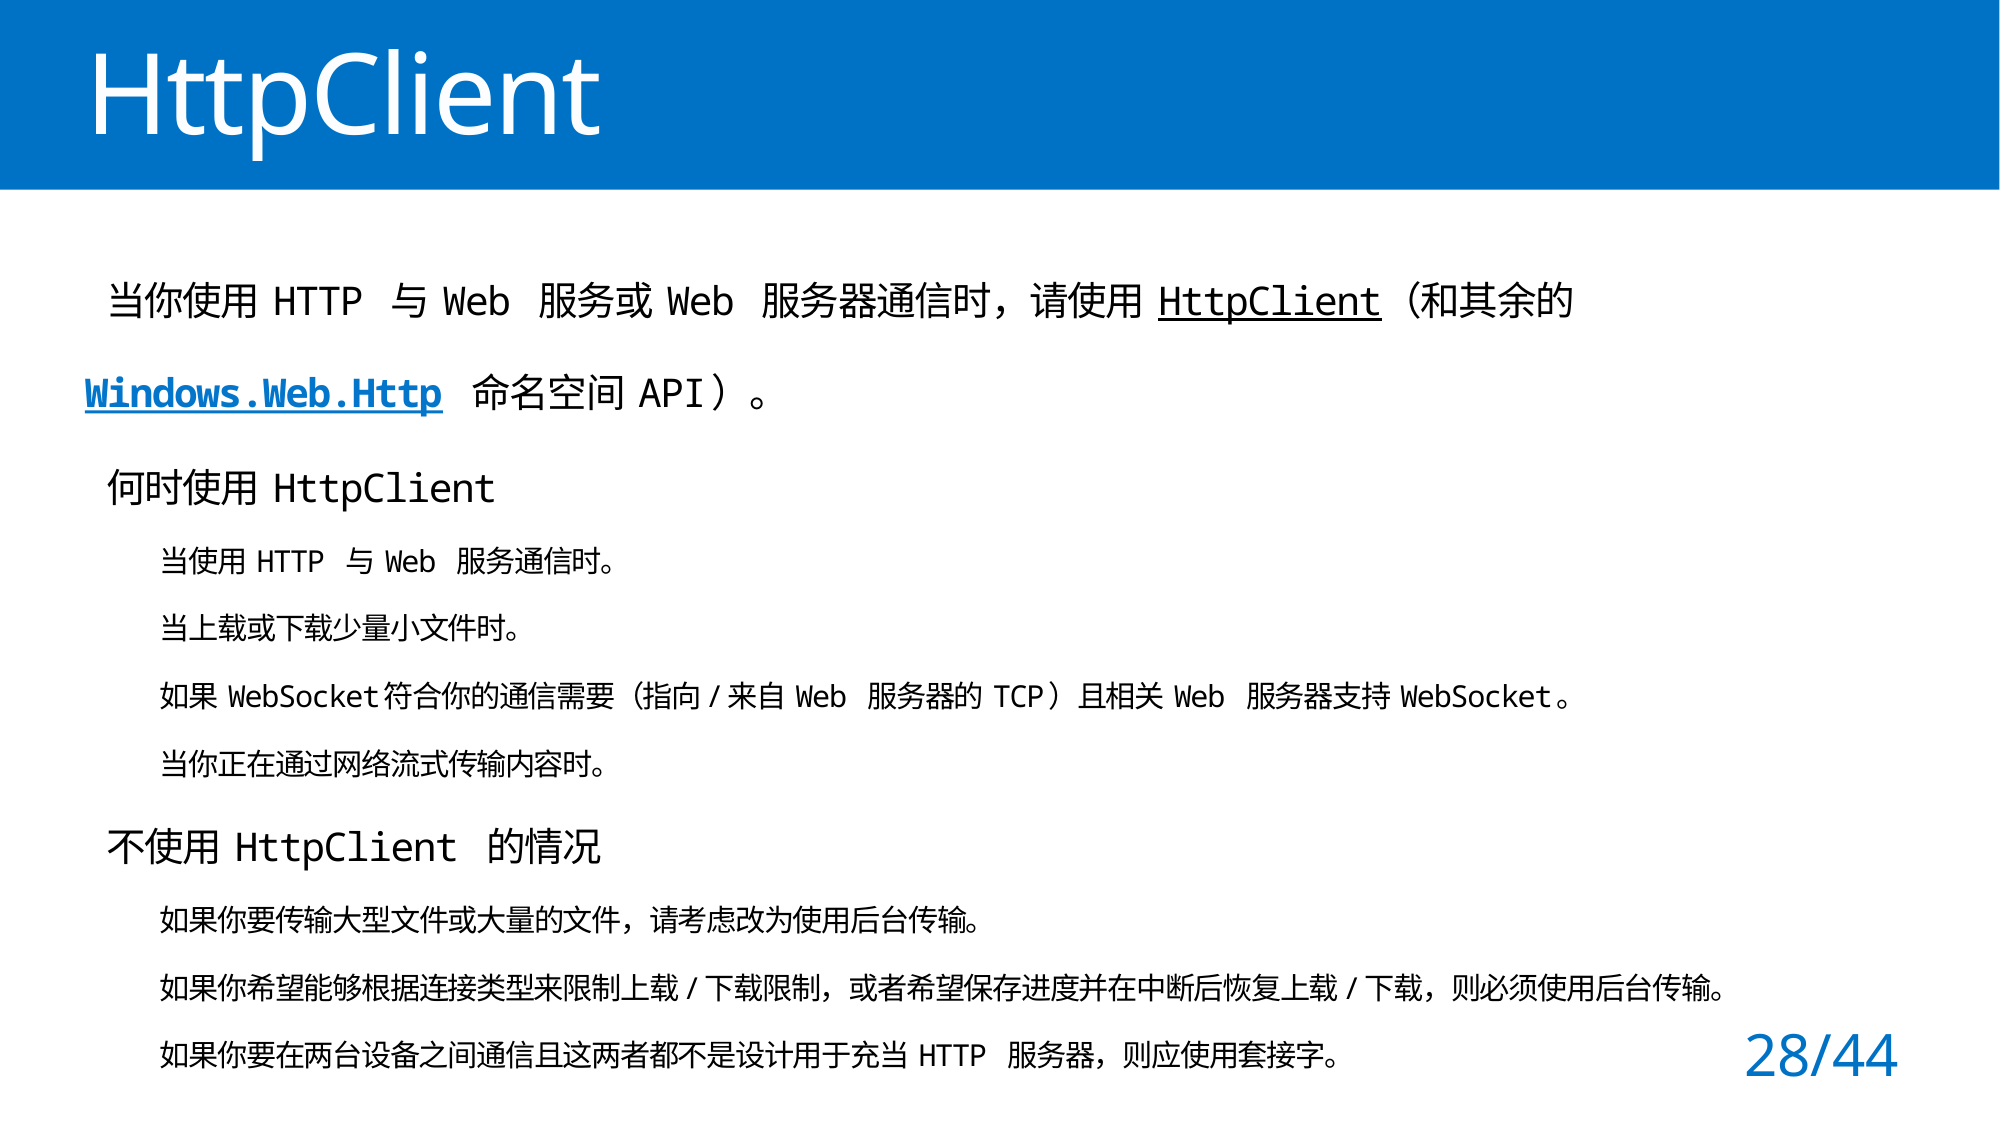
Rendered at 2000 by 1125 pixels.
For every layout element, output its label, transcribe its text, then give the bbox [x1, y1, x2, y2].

list 当你使用 HTTP 与 Web 服务或 Web 服务器通信时，请使用 HttpClient（和其余的 Windows.Web.Http 命名空间 API）。 何时使用 HttpClient 当使用 HTTP 与 Web 服务通信时。 当上载或下载少量小文件时。 如果 WebSocket符合你的通信需要（指向/来自 Web 服务器的 TCP）且相关 Web 服务器支持 WebSocket。 当你正在通过网络流式传输内容时。 不使用 HttpClient 的情况 如果你要传输大型文件或大量的文件，请考虑改为使用后台传输。 如果你希望能够根据连接类型来限制上载/下载限制，或者希望保存进度并在中断后恢复上载/下载，则必须使用后台传输。 如果你要在两台设备之间通信且这两者都不是设计用于充当 HTTP 服务器，则应使用套接字。 [85, 237, 1915, 1088]
slide_number 28 [1464, 1027, 1915, 1088]
title HttpClient [85, 37, 1914, 161]
